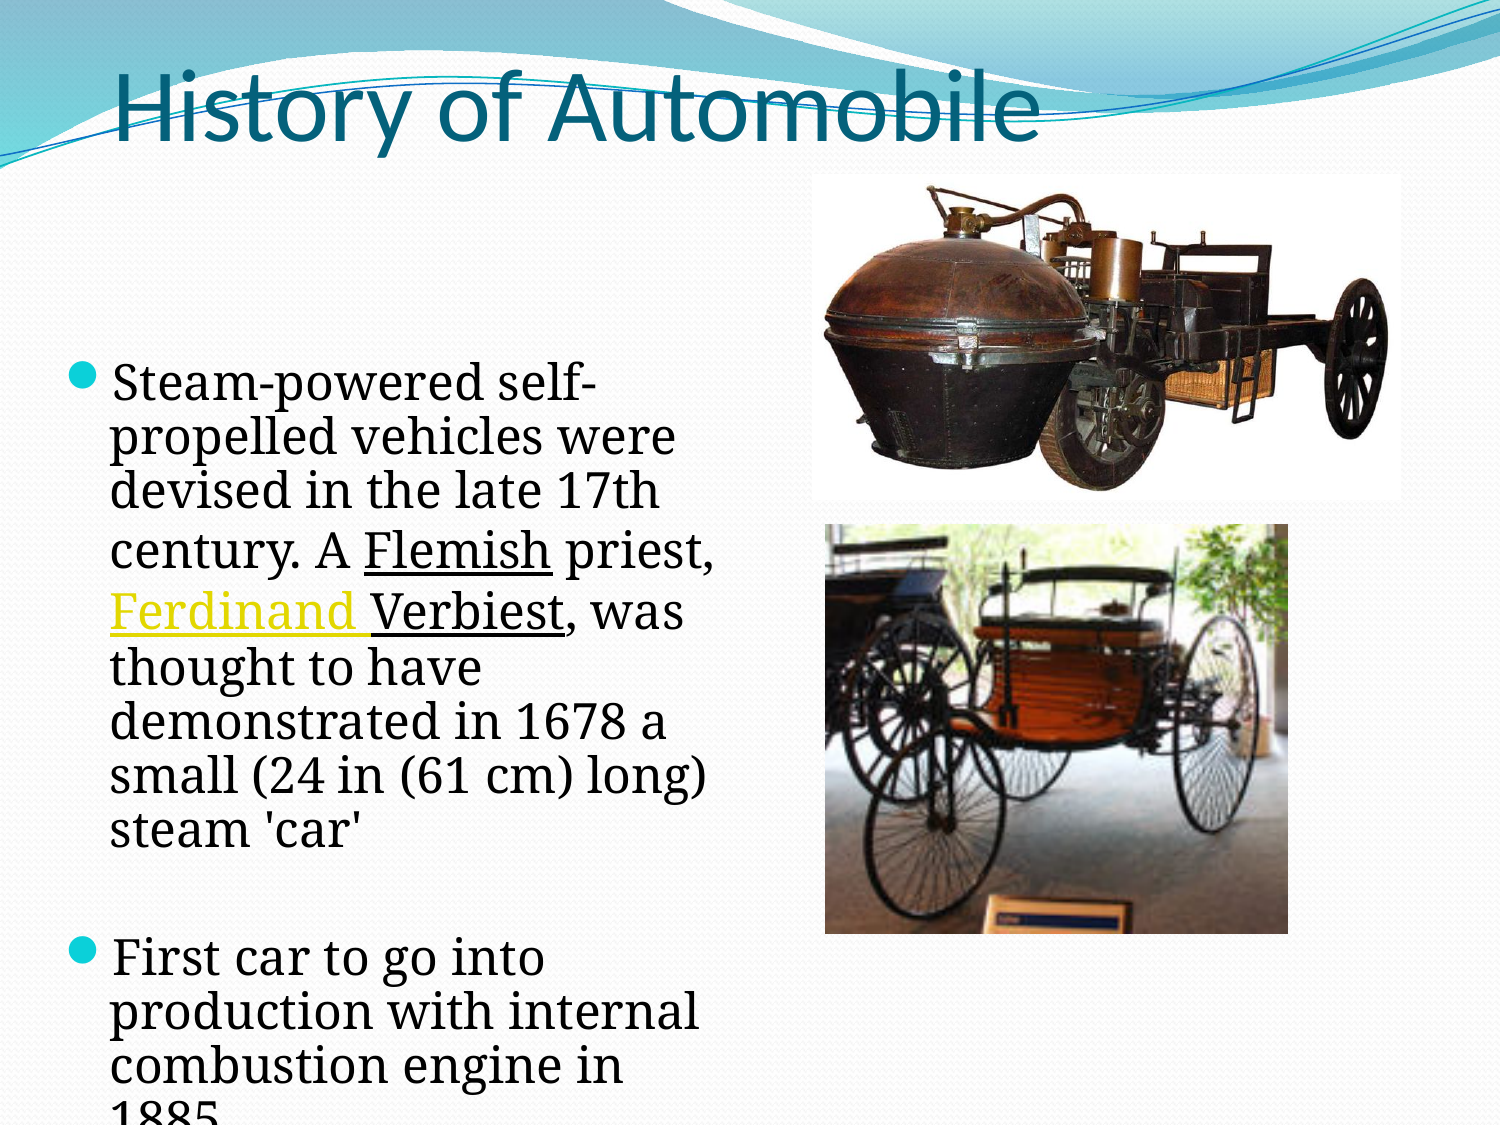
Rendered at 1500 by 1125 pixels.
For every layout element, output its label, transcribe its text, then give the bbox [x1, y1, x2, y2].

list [812, 174, 1401, 501]
title History of Automobile [112, 0, 1391, 163]
list Steam-powered self-propelled vehicles were devised in the late 17th century. A Flemish priest, Ferdinand Verbiest, was thought to have demonstrated in 1678 a small (24 in (61 cm) long) steam 'car' First car to go into production with internal combustion engine in 1885. [50, 350, 750, 1125]
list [824, 524, 1288, 934]
